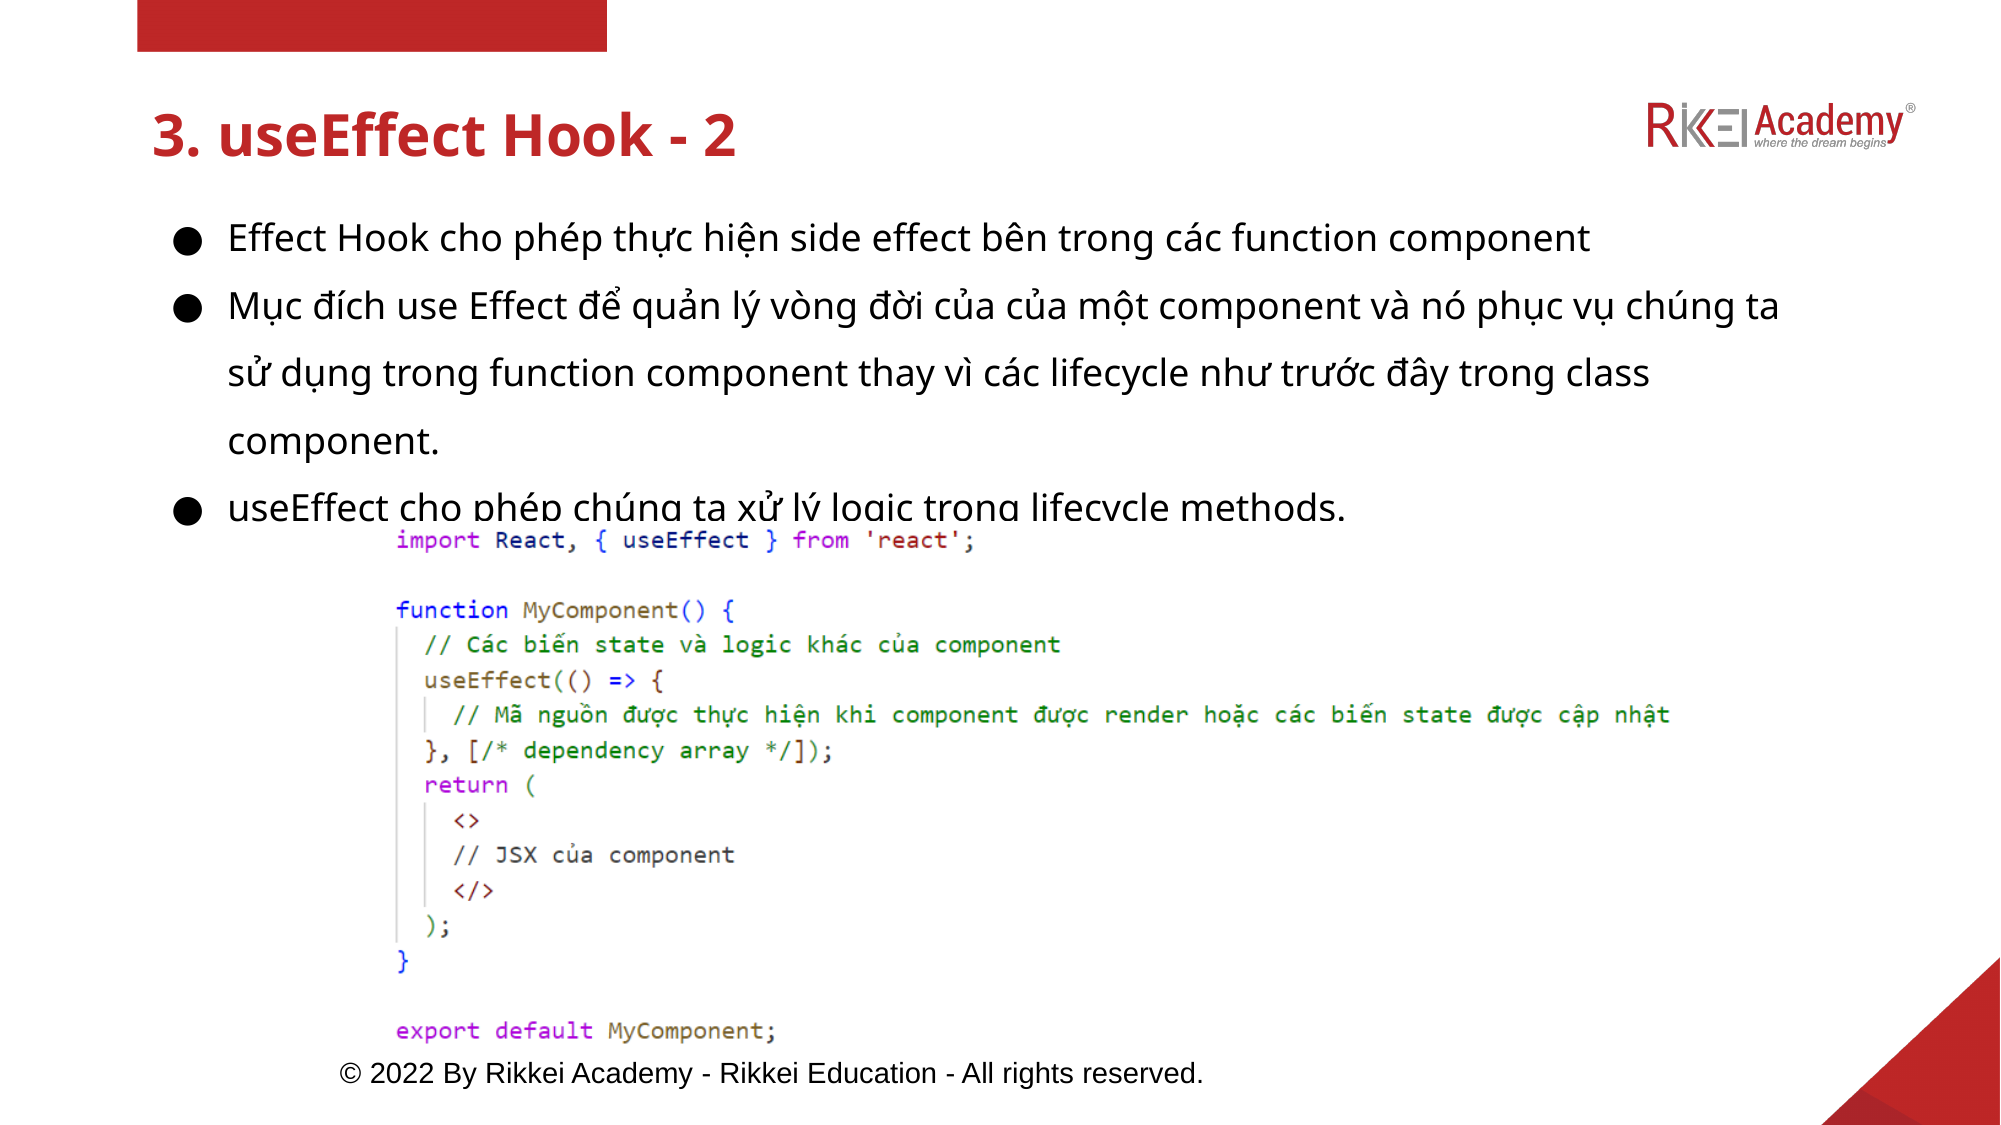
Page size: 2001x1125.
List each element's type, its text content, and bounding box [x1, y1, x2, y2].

title 3. useEffect Hook - 2 [137, 79, 1526, 195]
list Effect Hook cho phép thực hiện side effect bên trong các function component Mục đích use Effect để quản lý vòng đời của của một component và nó phục vụ chúng ta sử dụng trong function component thay vì các lifecycle như trước đây trong class component. useEffect cho phép chúng ta xử lý logic trong lifecycle methods. [137, 184, 1849, 1007]
picture [1623, 53, 1929, 203]
picture [1818, 957, 2000, 1125]
picture [380, 521, 1678, 1051]
picture [137, 0, 607, 52]
